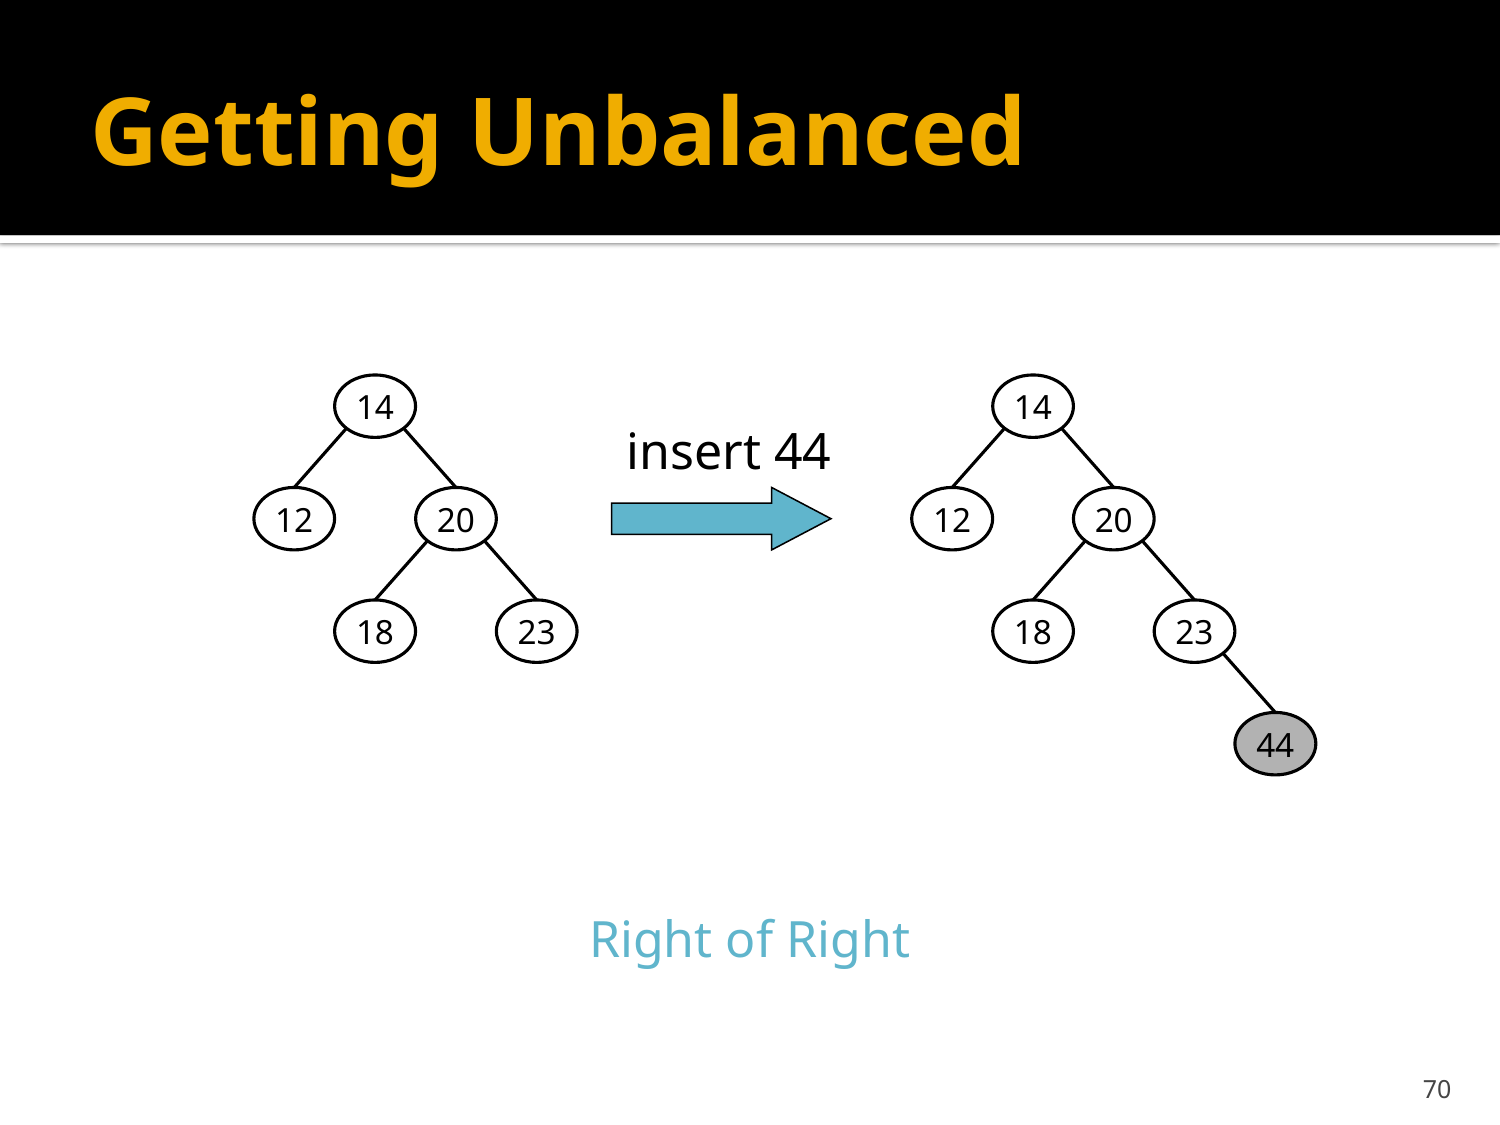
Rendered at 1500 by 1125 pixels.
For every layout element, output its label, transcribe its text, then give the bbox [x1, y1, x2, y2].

text_box 20 [415, 487, 497, 550]
text_box 18 [992, 600, 1074, 663]
text_box 14 [334, 374, 416, 438]
text_box 44 [1234, 712, 1316, 775]
text_box [611, 488, 831, 550]
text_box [374, 542, 428, 599]
text_box 23 [496, 600, 578, 663]
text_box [1032, 542, 1086, 599]
title Getting Unbalanced [75, 25, 1425, 231]
text_box 12 [911, 487, 993, 550]
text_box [294, 429, 347, 486]
text_box 20 [1073, 487, 1155, 550]
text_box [1142, 542, 1195, 599]
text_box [1061, 429, 1114, 486]
text_box 18 [334, 600, 416, 663]
text_box 12 [253, 487, 335, 550]
slide_number 70 [1345, 1062, 1467, 1108]
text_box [403, 429, 456, 486]
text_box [1223, 654, 1276, 711]
text_box insert 44 [611, 412, 877, 488]
text_box 23 [1154, 600, 1235, 663]
text_box 14 [992, 374, 1074, 438]
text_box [484, 542, 537, 599]
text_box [952, 429, 1005, 486]
text_box Right of Right [0, 899, 1500, 975]
